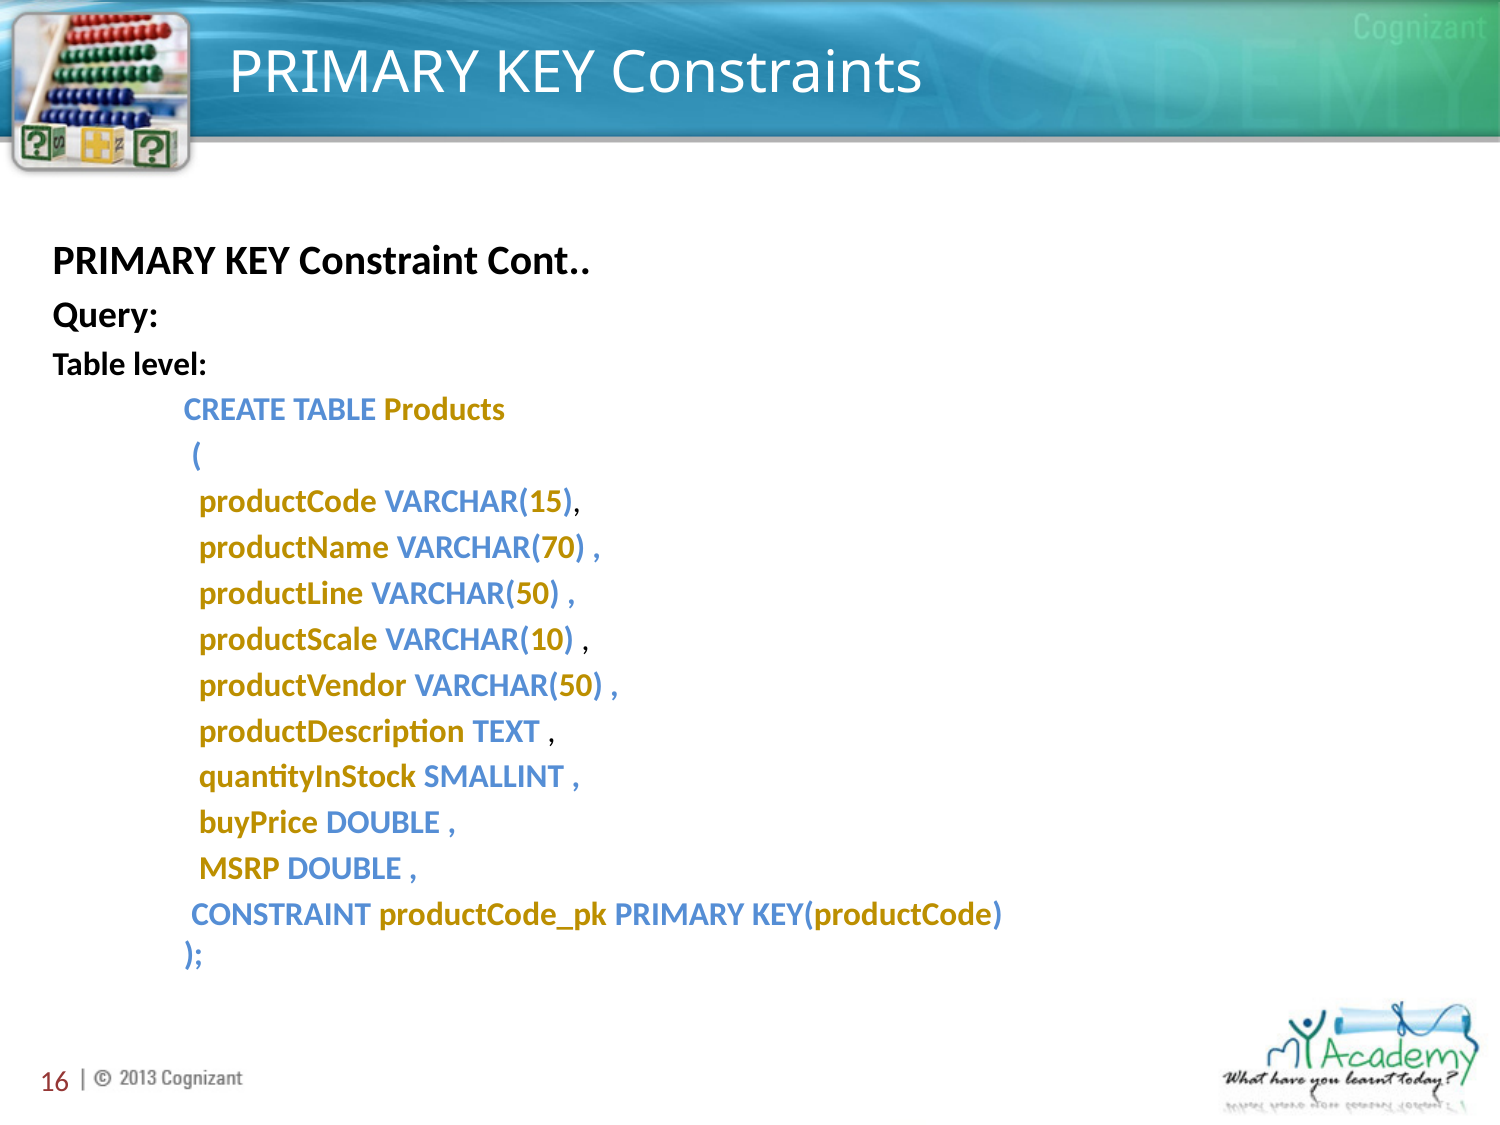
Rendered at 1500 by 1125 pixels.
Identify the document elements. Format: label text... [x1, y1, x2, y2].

title PRIMARY KEY Constraints [213, 0, 1500, 163]
picture [0, 0, 1500, 1125]
list PRIMARY KEY Constraint Cont.. Query: Table level: CREATE TABLE Products ( productCode VARCHAR(15), productName VARCHAR(70) , productLine VARCHAR(50) , productScale VARCHAR(10) , productVendor VARCHAR(50) , productDescription TEXT , quantityInStock SMALLINT , buyPrice DOUBLE , MSRP DOUBLE , CONSTRAINT productCode_pk PRIMARY KEY(productCode) ); [37, 224, 1463, 1037]
slide_number 16 [24, 1054, 100, 1100]
